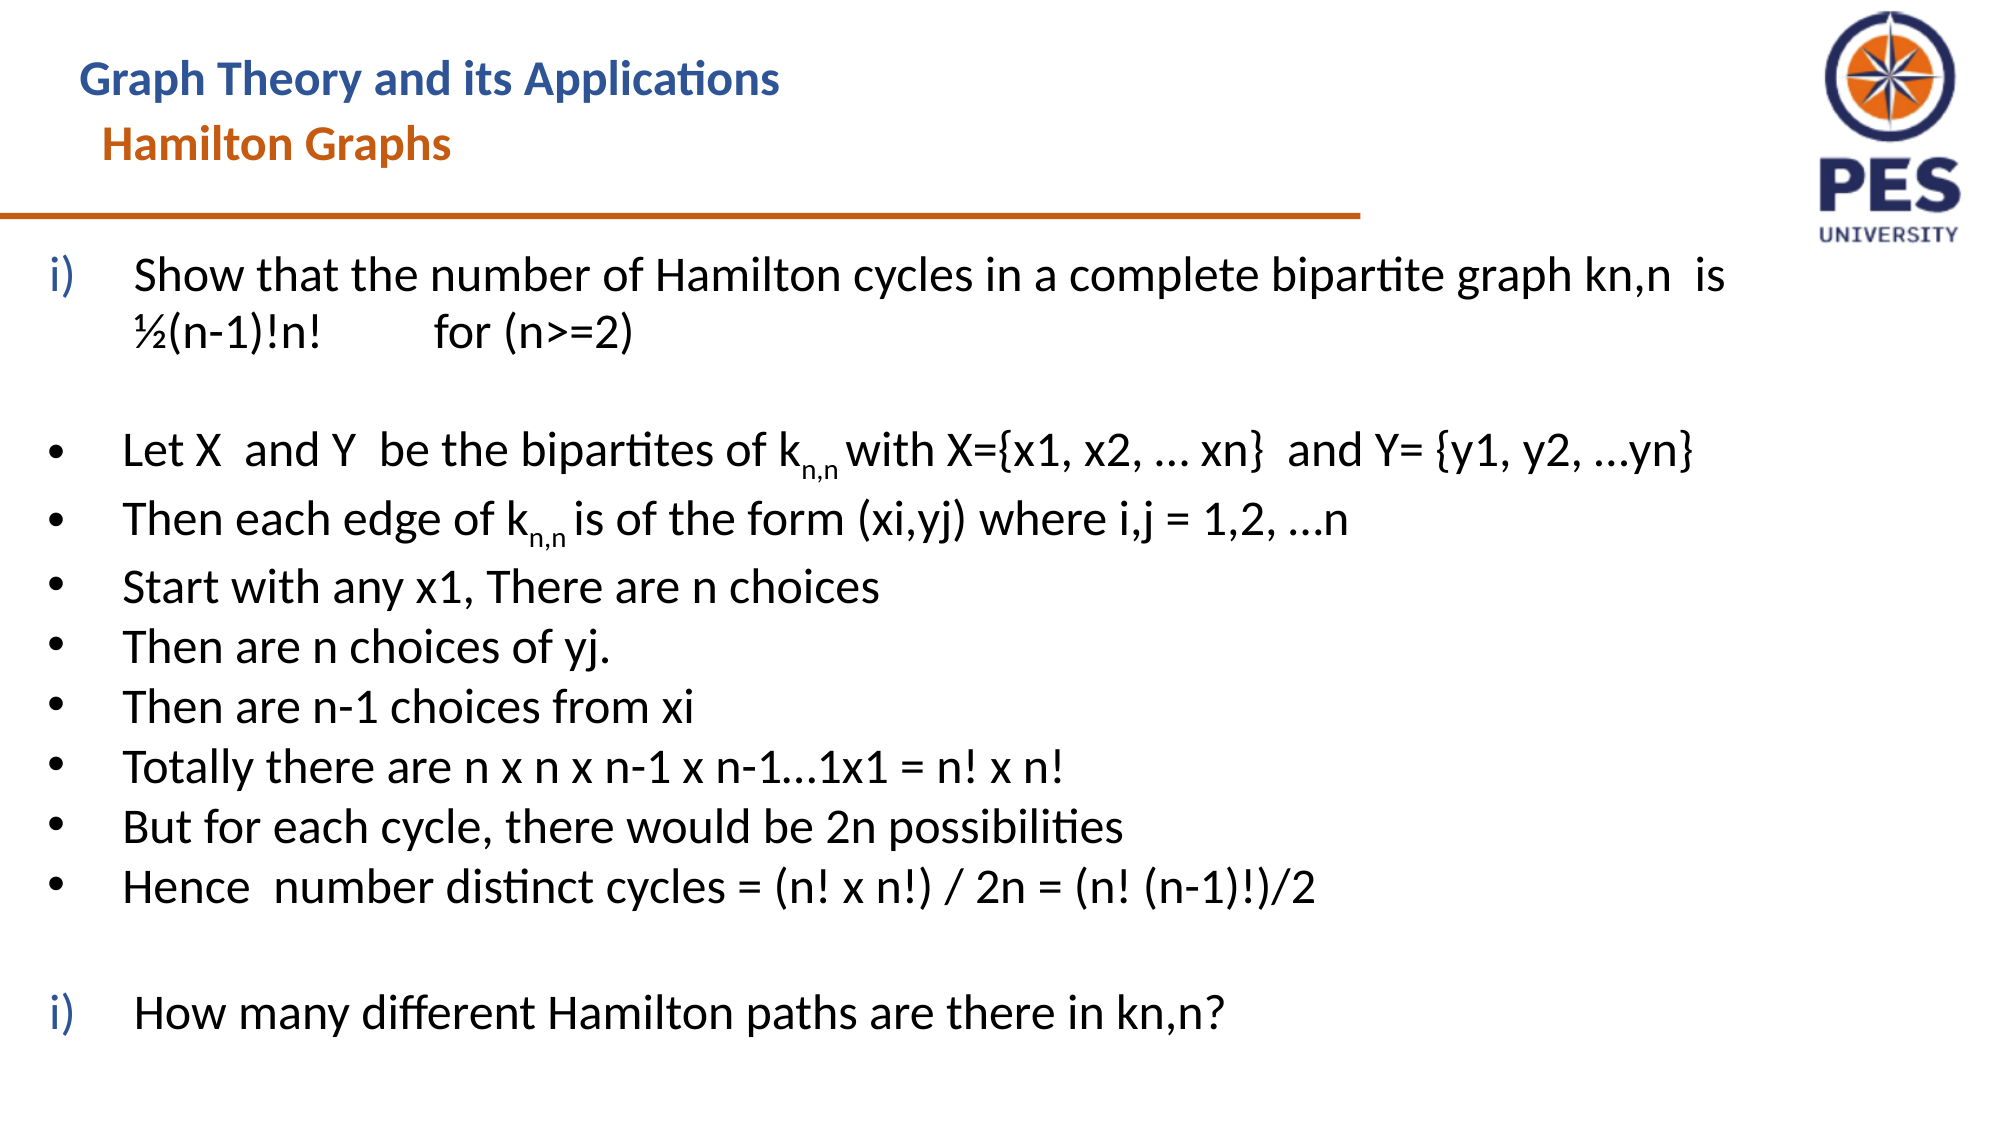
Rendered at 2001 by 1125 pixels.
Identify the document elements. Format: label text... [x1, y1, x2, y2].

picture [1784, 0, 2000, 277]
text_box Graph Theory and its Applications Hamilton Graphs Show that the number of Hamilton cycles in a complete bipartite graph kn,n is ½(n-1)!n! for (n>=2) Let X and Y be the bipartites of kn,n with X={x1, x2, … xn} and Y= {y1, y2, …yn} Then each edge of kn,n is of the form (xi,yj) where i,j = 1,2, …n Start with any x1, There are n choices Then are n choices of yj. Then are n-1 choices from xi Totally there are n x n x n-1 x n-1…1x1 = n! x n! But for each cycle, there would be 2n possibilities Hence number distinct cycles = (n! x n!) / 2n = (n! (n-1)!)/2 How many different Hamilton paths are there in kn,n? [47, 37, 1779, 1117]
